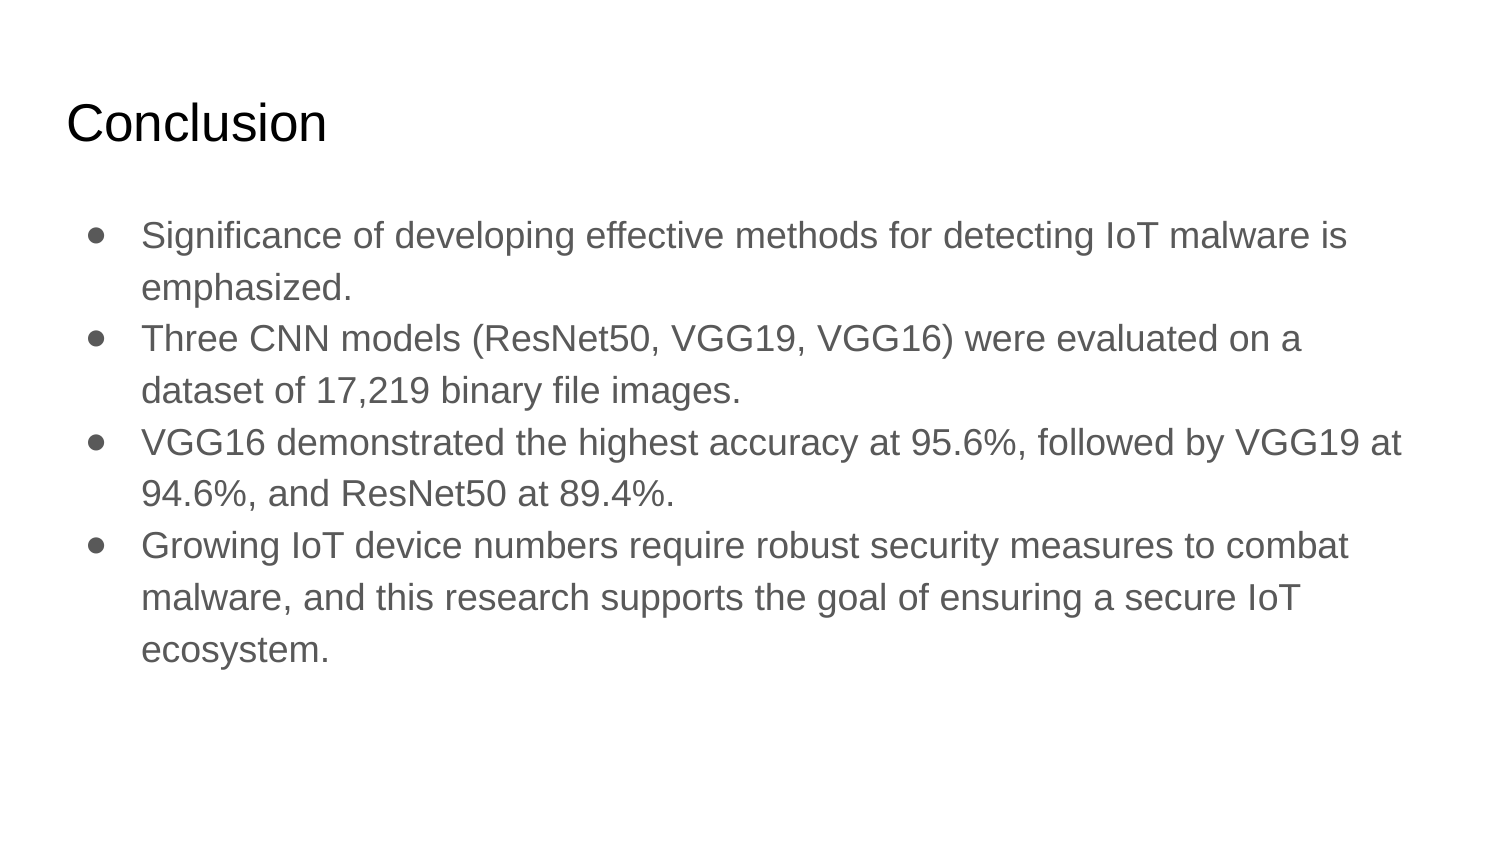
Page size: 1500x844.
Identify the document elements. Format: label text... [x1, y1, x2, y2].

title Conclusion [51, 72, 1449, 167]
list Significance of developing effective methods for detecting IoT malware is emphasized. Three CNN models (ResNet50, VGG19, VGG16) were evaluated on a dataset of 17,219 binary file images. VGG16 demonstrated the highest accuracy at 95.6%, followed by VGG19 at 94.6%, and ResNet50 at 89.4%. Growing IoT device numbers require robust security measures to combat malware, and this research supports the goal of ensuring a secure IoT ecosystem. [51, 189, 1449, 750]
